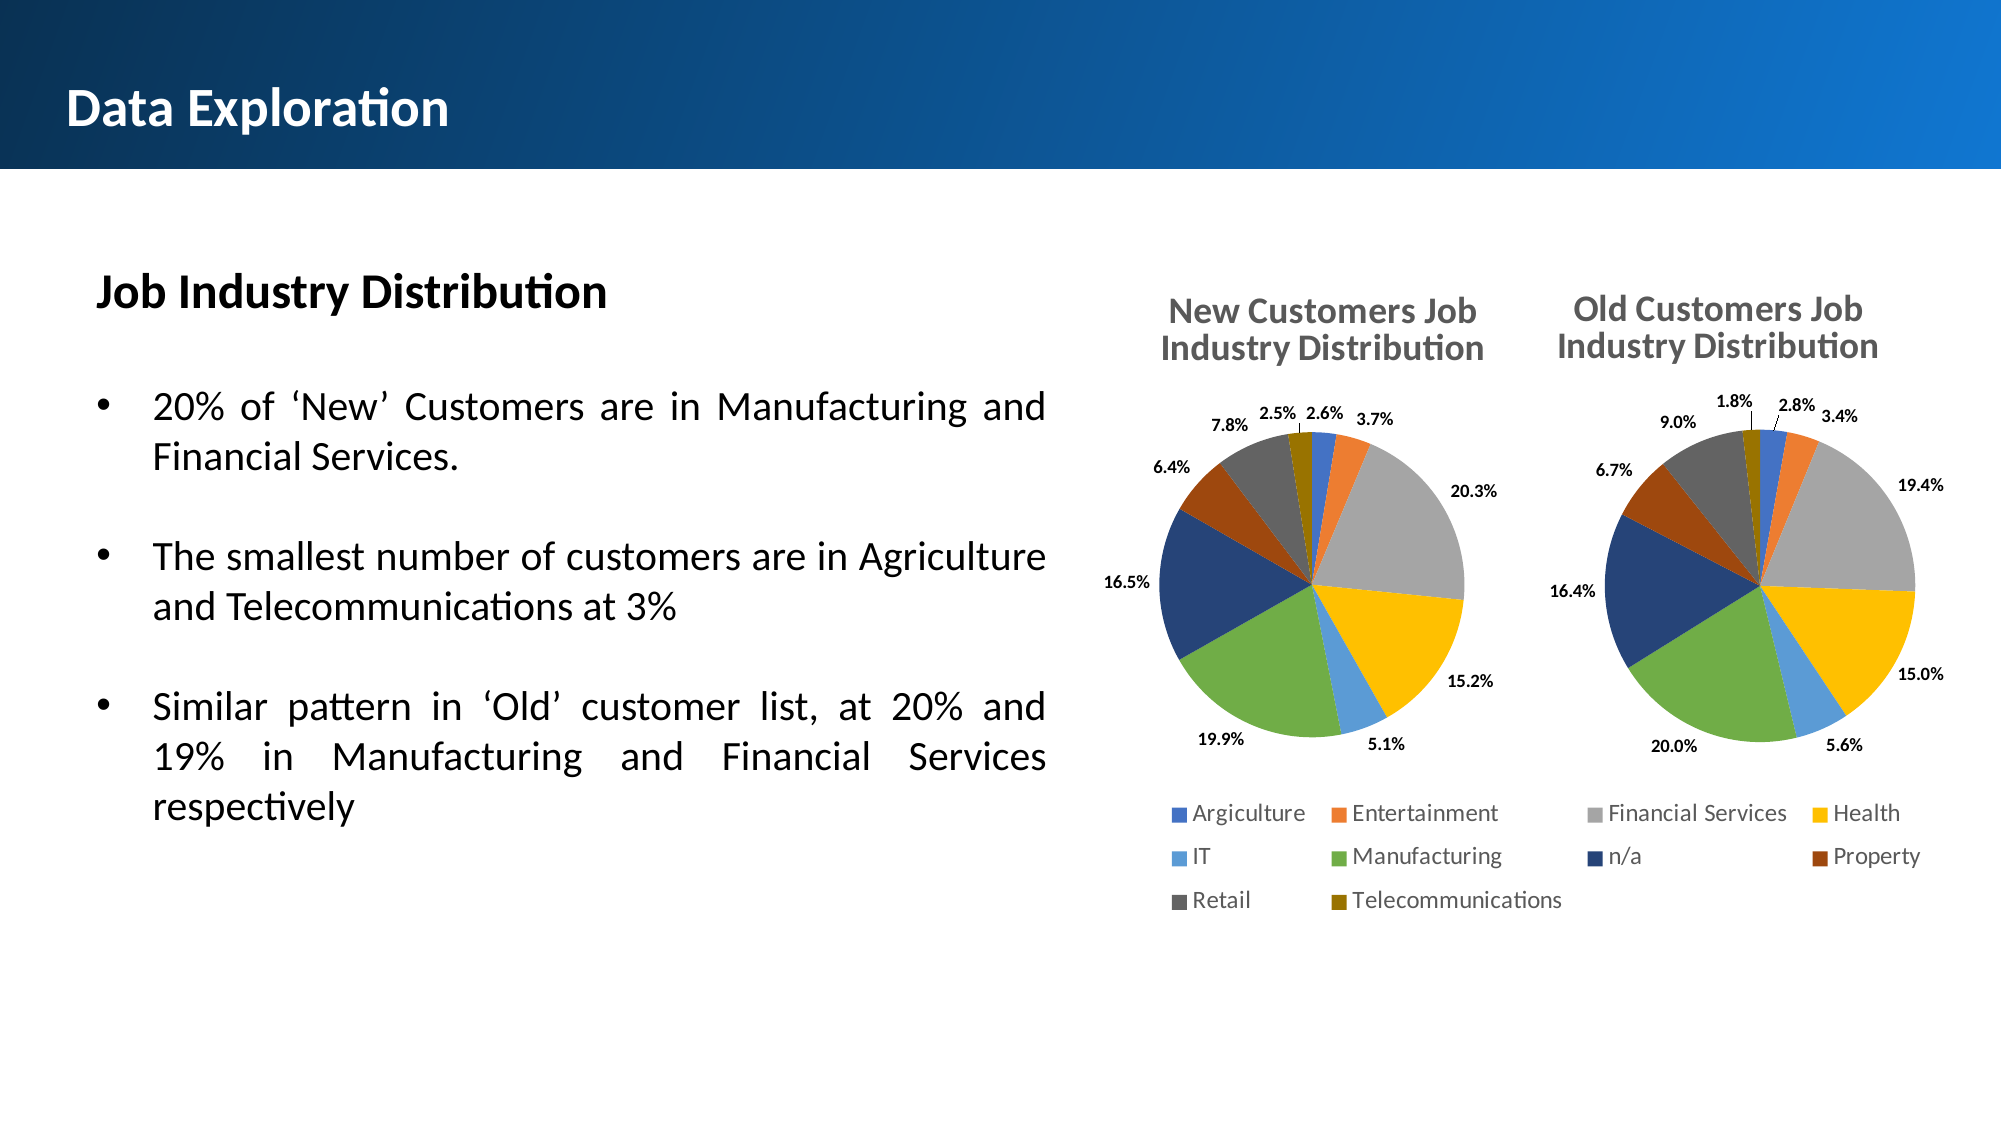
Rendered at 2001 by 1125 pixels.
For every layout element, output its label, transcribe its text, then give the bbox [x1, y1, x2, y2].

chart [1068, 281, 1950, 947]
text_box Job Industry Distribution 20% of ‘New’ Customers are in Manufacturing and Financial Services. The smallest number of customers are in Agriculture and Telecommunications at 3% Similar pattern in ‘Old’ customer list, at 20% and 19% in Manufacturing and Financial Services respectively [81, 251, 1063, 837]
text_box Data Exploration [46, 51, 1920, 158]
text_box [0, 0, 2000, 169]
